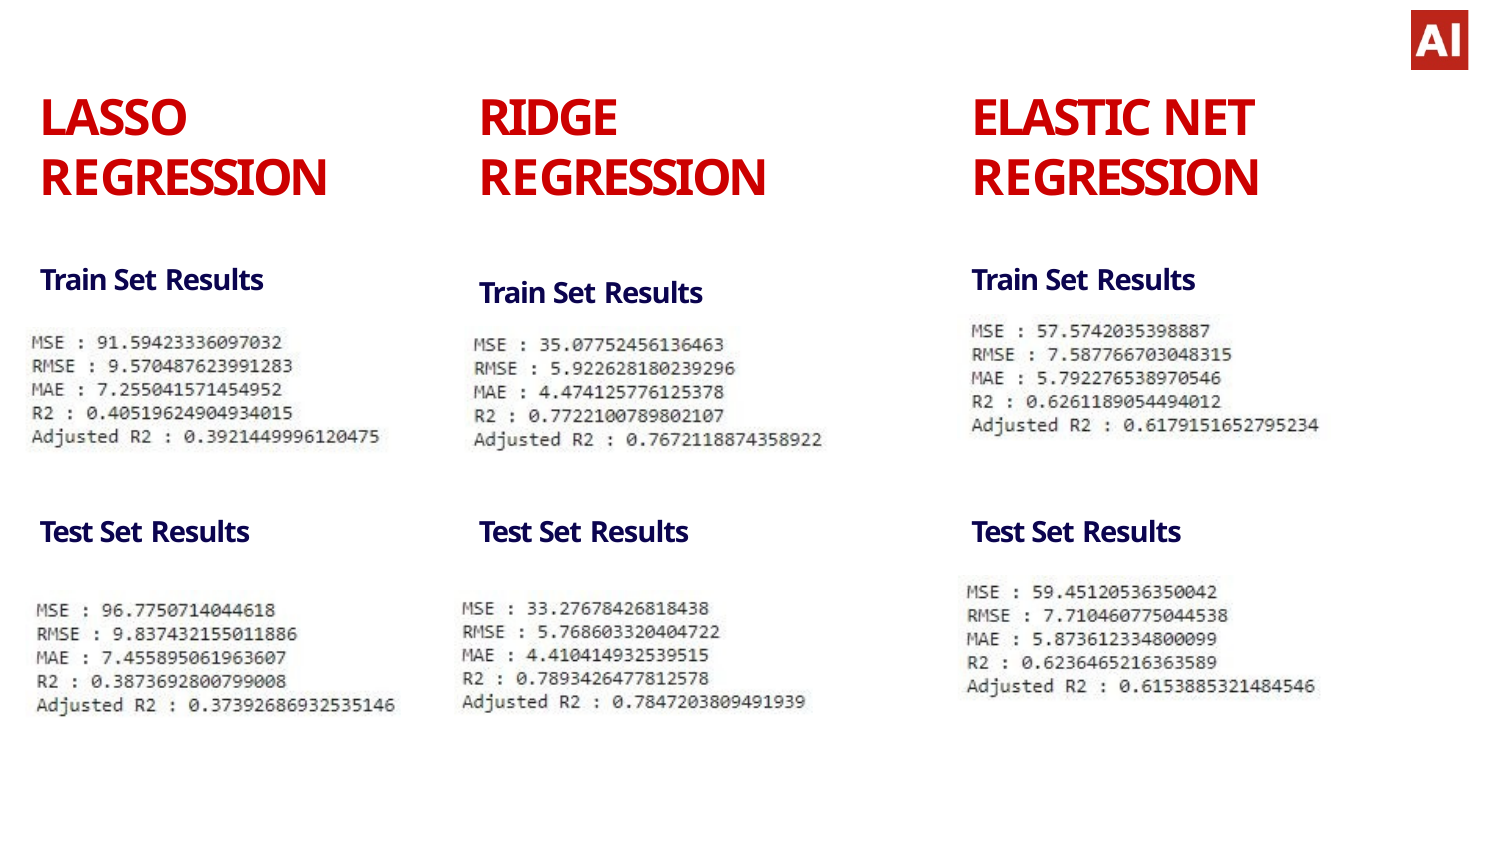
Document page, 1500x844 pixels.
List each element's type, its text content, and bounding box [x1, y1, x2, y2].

text_box RIDGE REGRESSION [476, 83, 823, 206]
text_box Train Set Results [37, 259, 299, 297]
text_box [25, 590, 401, 718]
text_box Test Set Results [476, 511, 724, 549]
title LASSO REGRESSION [37, 83, 384, 227]
picture [1411, 10, 1469, 70]
text_box ELASTIC NET REGRESSION [969, 83, 1316, 206]
text_box [957, 575, 1321, 702]
text_box Train Set Results [969, 259, 1231, 297]
text_box [454, 590, 813, 716]
text_box Test Set Results [37, 511, 285, 549]
text_box Train Set Results [476, 272, 738, 310]
text_box [464, 326, 828, 454]
text_box Test Set Results [969, 511, 1216, 549]
text_box [957, 314, 1331, 441]
text_box [25, 327, 392, 454]
